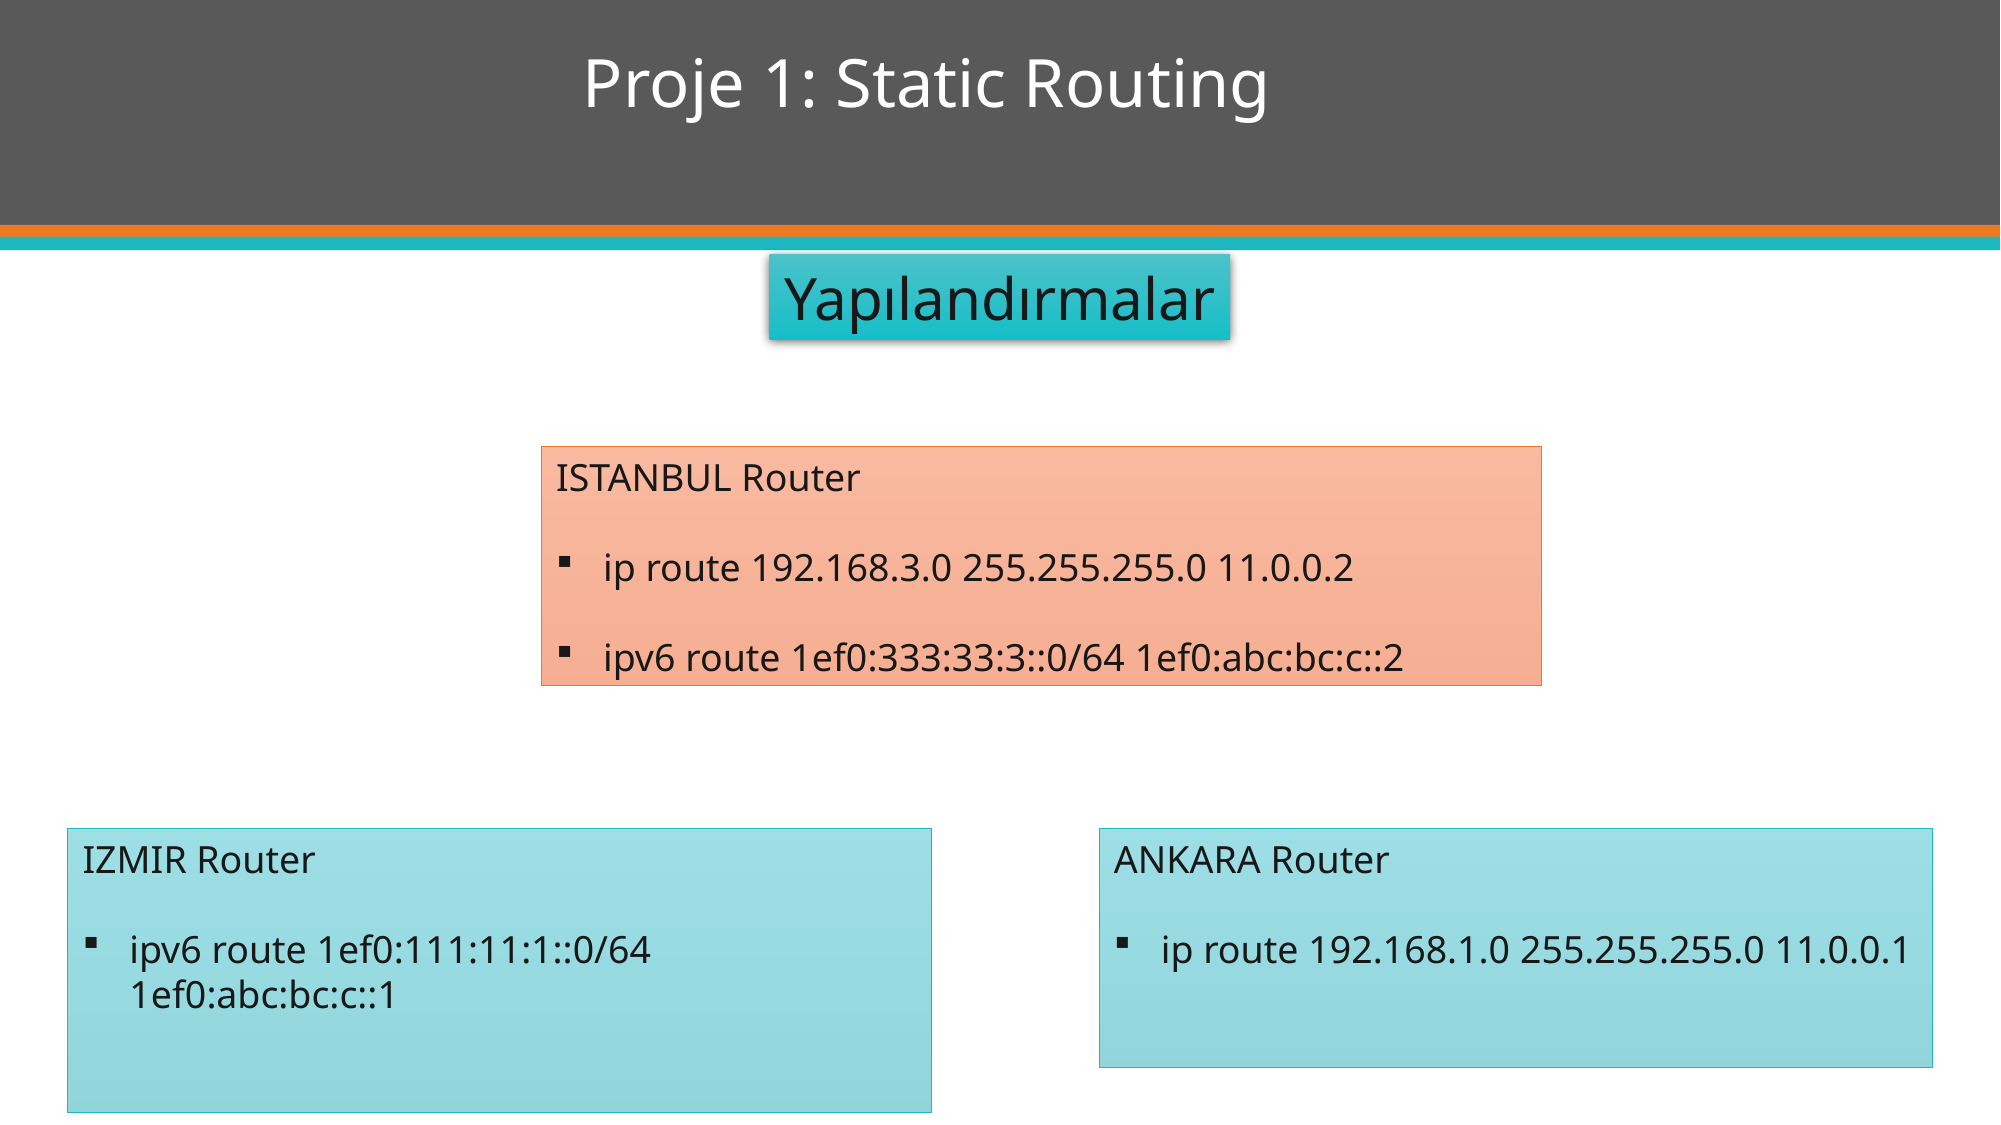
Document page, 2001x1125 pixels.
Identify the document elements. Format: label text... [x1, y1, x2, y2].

title Proje 1: Static Routing [567, 0, 2000, 130]
text_box IZMIR Router ipv6 route 1ef0:111:11:1::0/64 1ef0:abc:bc:c::1 [67, 828, 932, 1113]
text_box ANKARA Router ip route 192.168.1.0 255.255.255.0 11.0.0.1 [1099, 828, 1933, 1068]
text_box Yapılandırmalar [769, 254, 1231, 340]
text_box ISTANBUL Router ip route 192.168.3.0 255.255.255.0 11.0.0.2 ipv6 route 1ef0:333:33:3::0/64 1ef0:abc:bc:c::2 [541, 446, 1542, 686]
